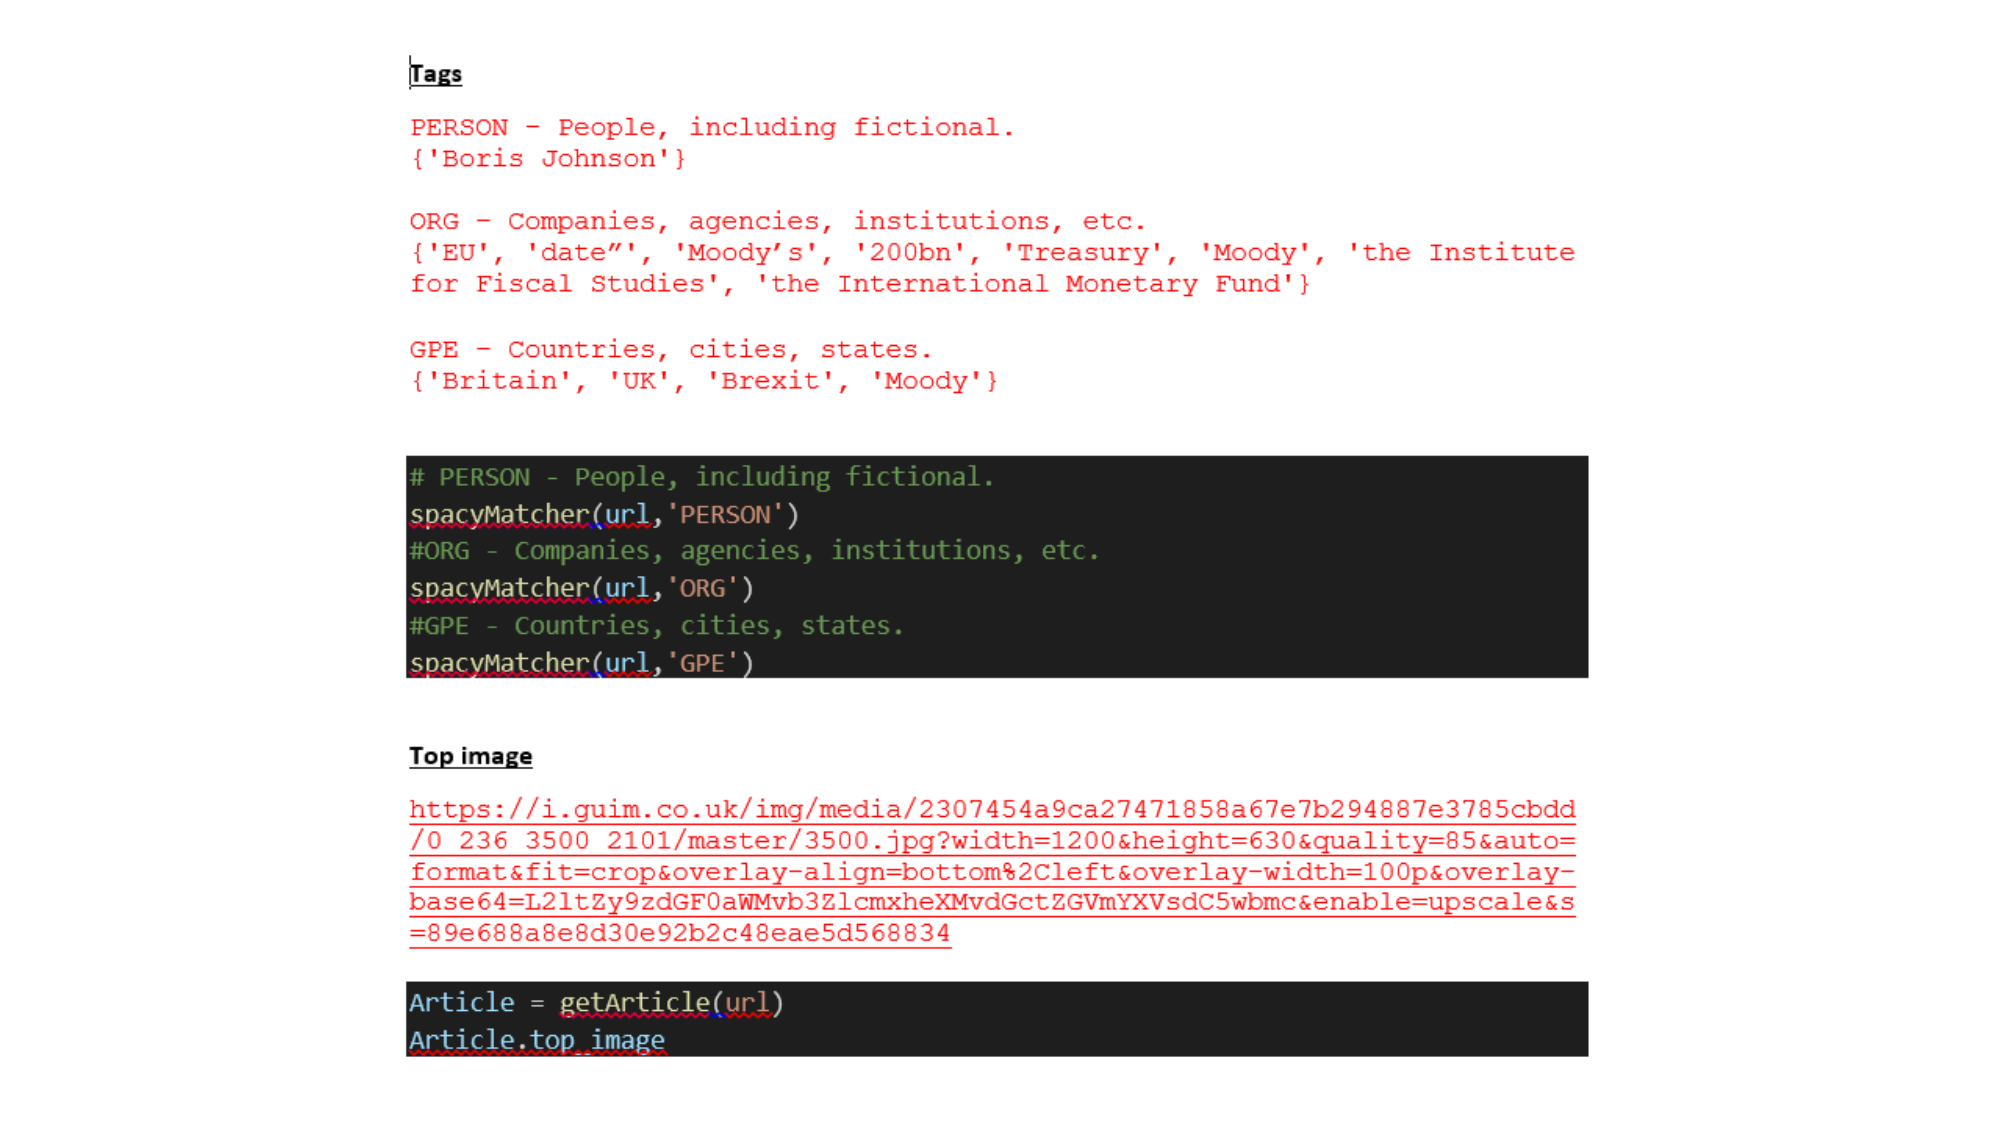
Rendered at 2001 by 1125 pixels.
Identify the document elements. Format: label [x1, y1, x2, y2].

picture [383, 43, 1617, 1082]
